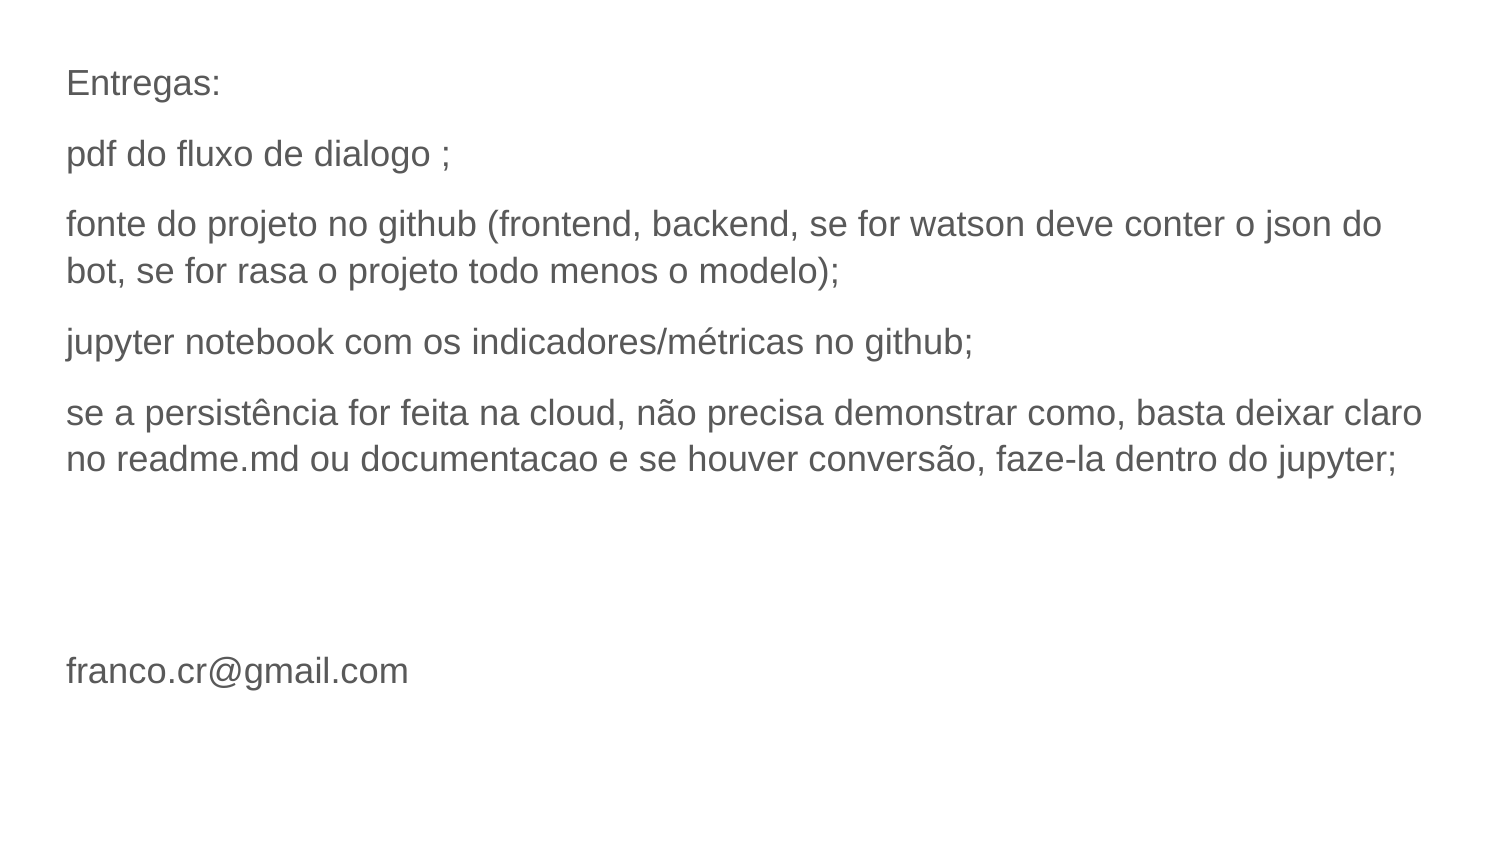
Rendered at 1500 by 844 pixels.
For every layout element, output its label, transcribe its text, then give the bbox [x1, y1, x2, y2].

list Entregas: pdf do fluxo de dialogo ; fonte do projeto no github (frontend, backend, se for watson deve conter o json do bot, se for rasa o projeto todo menos o modelo); jupyter notebook com os indicadores/métricas no github; se a persistência for feita na cloud, não precisa demonstrar como, basta deixar claro no readme.md ou documentacao e se houver conversão, faze-la dentro do jupyter; franco.cr@gmail.com [51, 41, 1449, 750]
